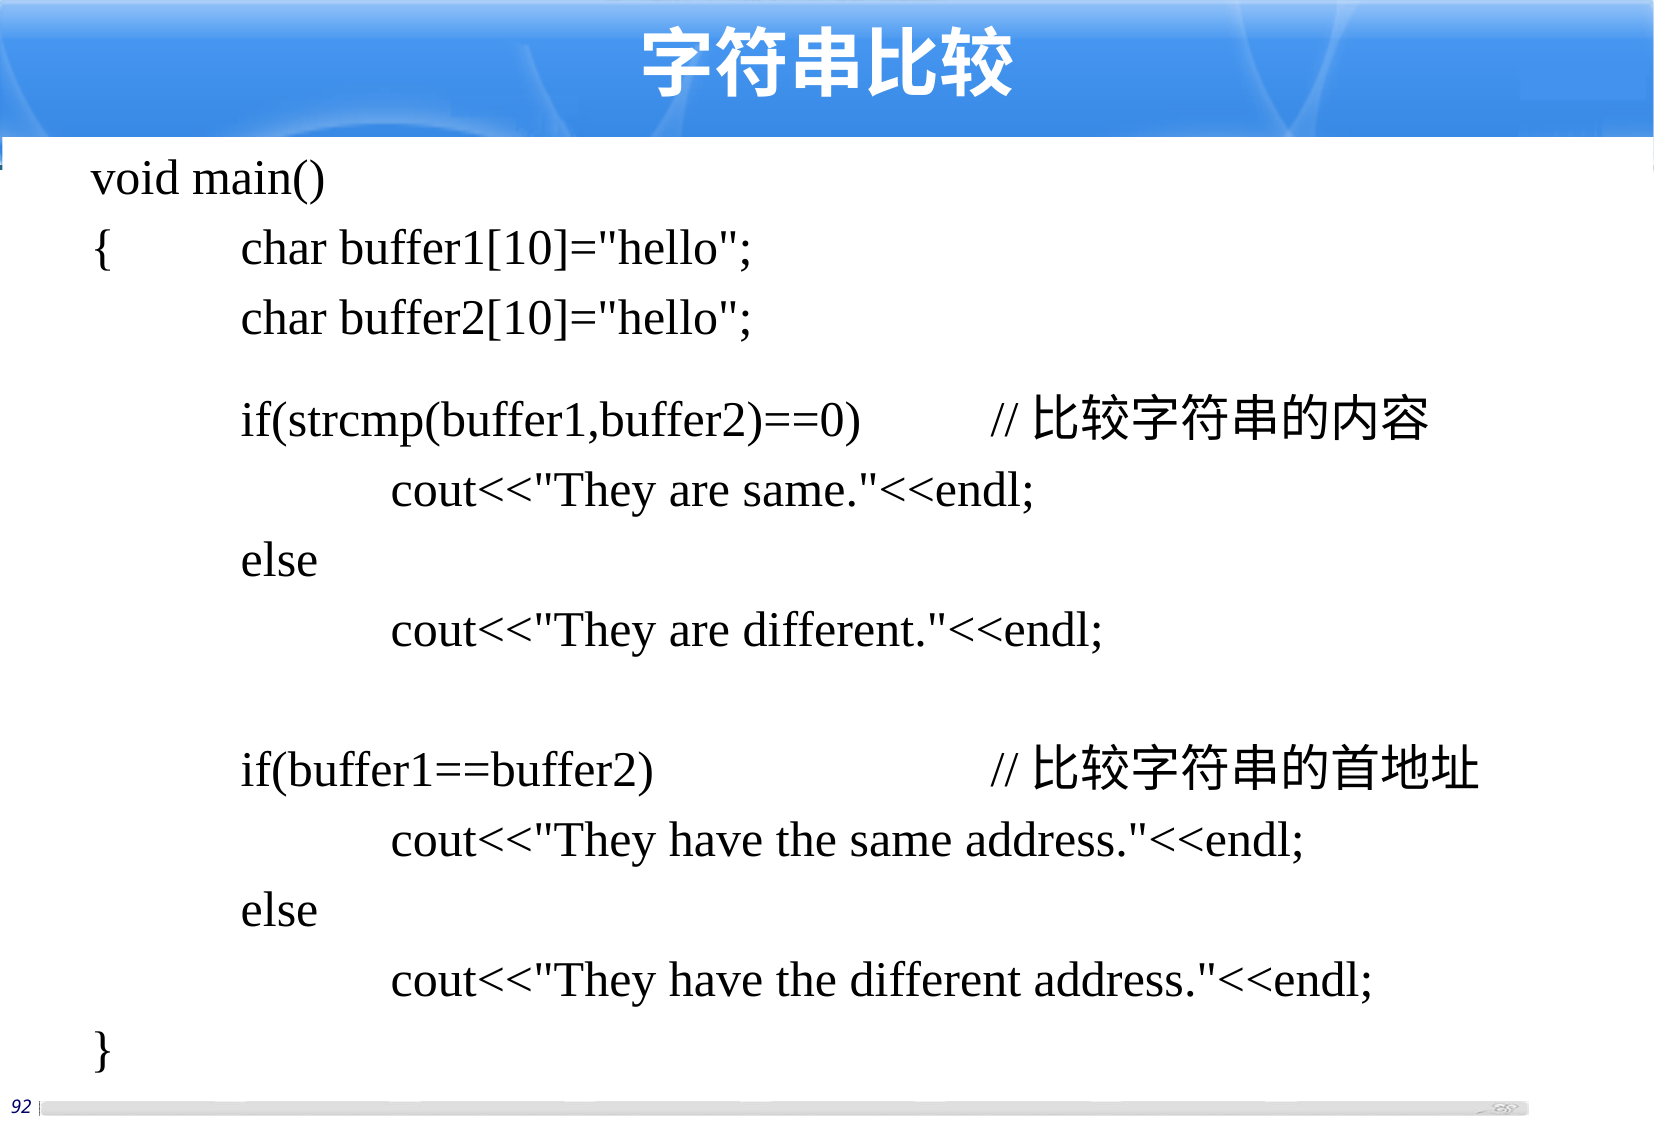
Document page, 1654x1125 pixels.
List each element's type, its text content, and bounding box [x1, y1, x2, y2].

picture [39, 1101, 1529, 1116]
title 字符串比较 [82, 7, 1572, 196]
picture [0, 0, 1654, 165]
list void main() { char buffer1[10]="hello"; char buffer2[10]="hello"; if(strcmp(buffer1,buffer2)==0) //比较字符串的内容 cout<<"They are same."<<endl; else cout<<"They are different."<<endl; if(buffer1==buffer2) //比较字符串的首地址 cout<<"They have the same address."<<endl; else cout<<"They have the different address."<<endl; } [2, 137, 1654, 953]
